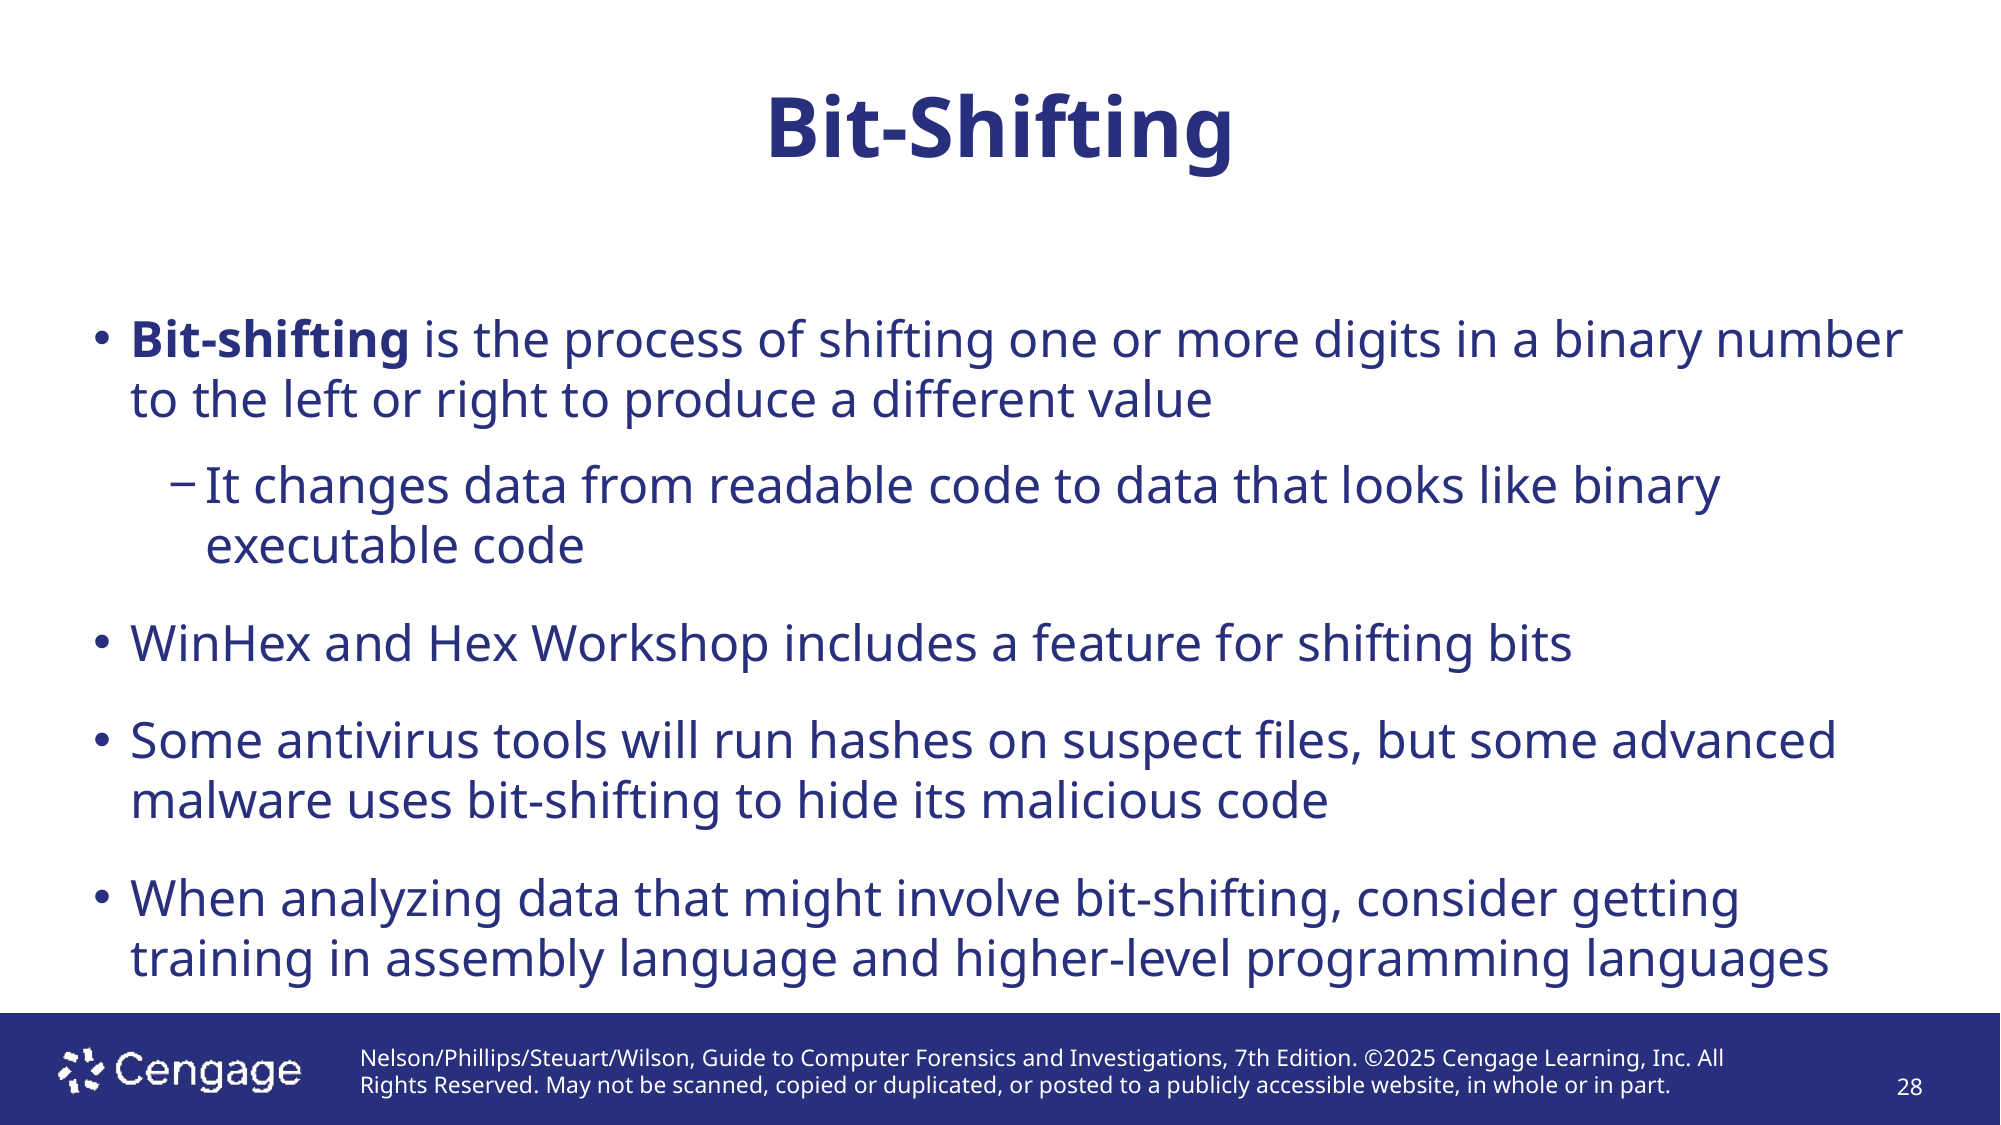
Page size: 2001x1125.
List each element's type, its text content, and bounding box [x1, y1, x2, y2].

title Bit-Shifting [78, 77, 1923, 278]
picture [30, 1020, 329, 1122]
list Bit-shifting is the process of shifting one or more digits in a binary number to the left or right to produce a different value It changes data from readable code to data that looks like binary executable code WinHex and Hex Workshop includes a feature for shifting bits Some antivirus tools will run hashes on suspect files, but some advanced malware uses bit-shifting to hide its malicious code When analyzing data that might involve bit-shifting, consider getting training in assembly language and higher-level programming languages [78, 299, 1923, 1014]
